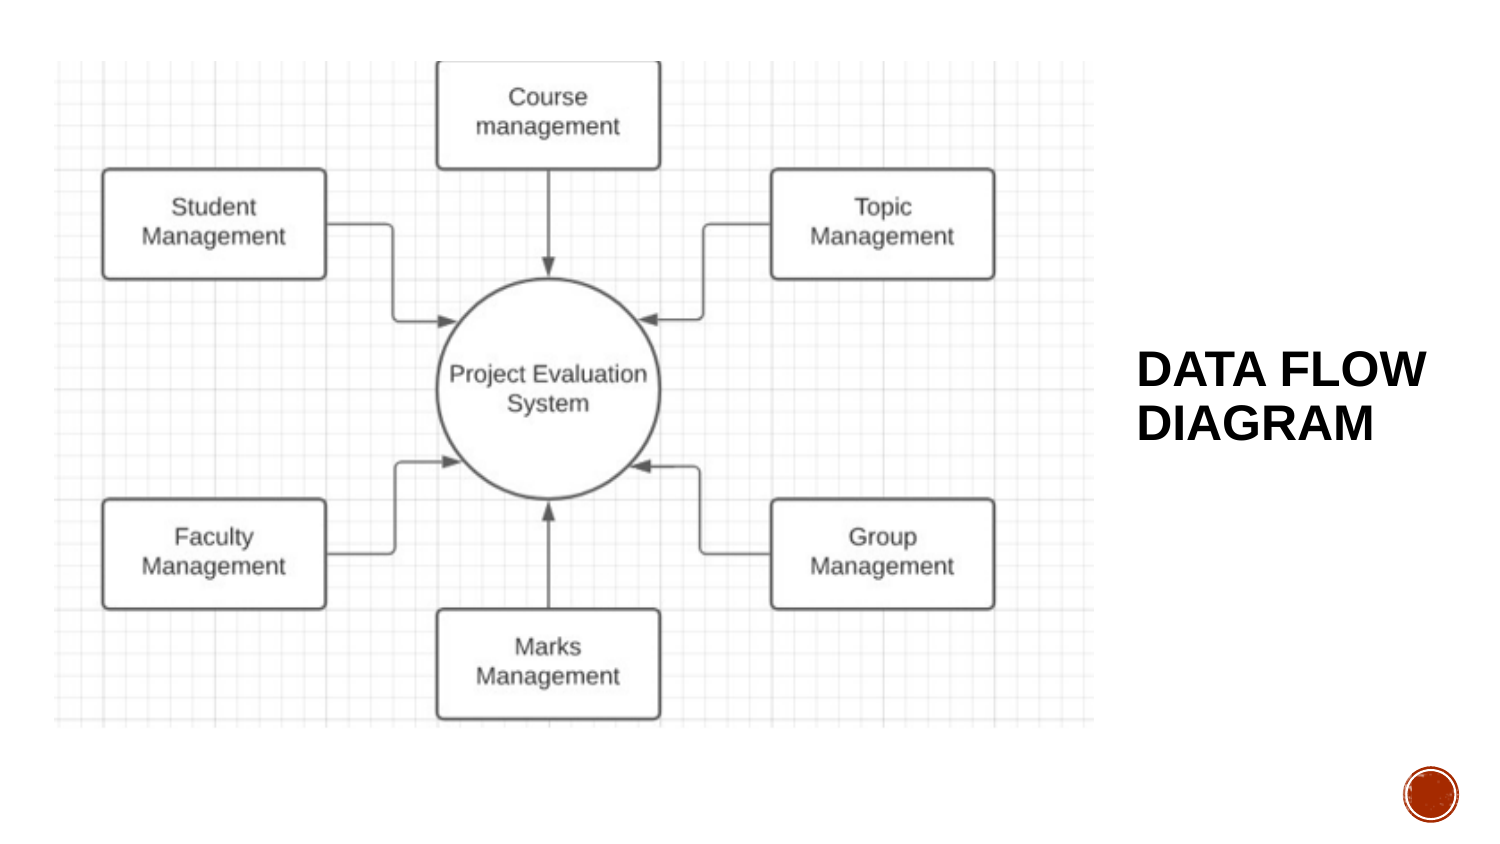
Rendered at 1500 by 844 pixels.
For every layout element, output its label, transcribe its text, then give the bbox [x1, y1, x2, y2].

picture [54, 61, 1094, 734]
list DATA FLOW DIAGRAM [1121, 61, 1460, 734]
